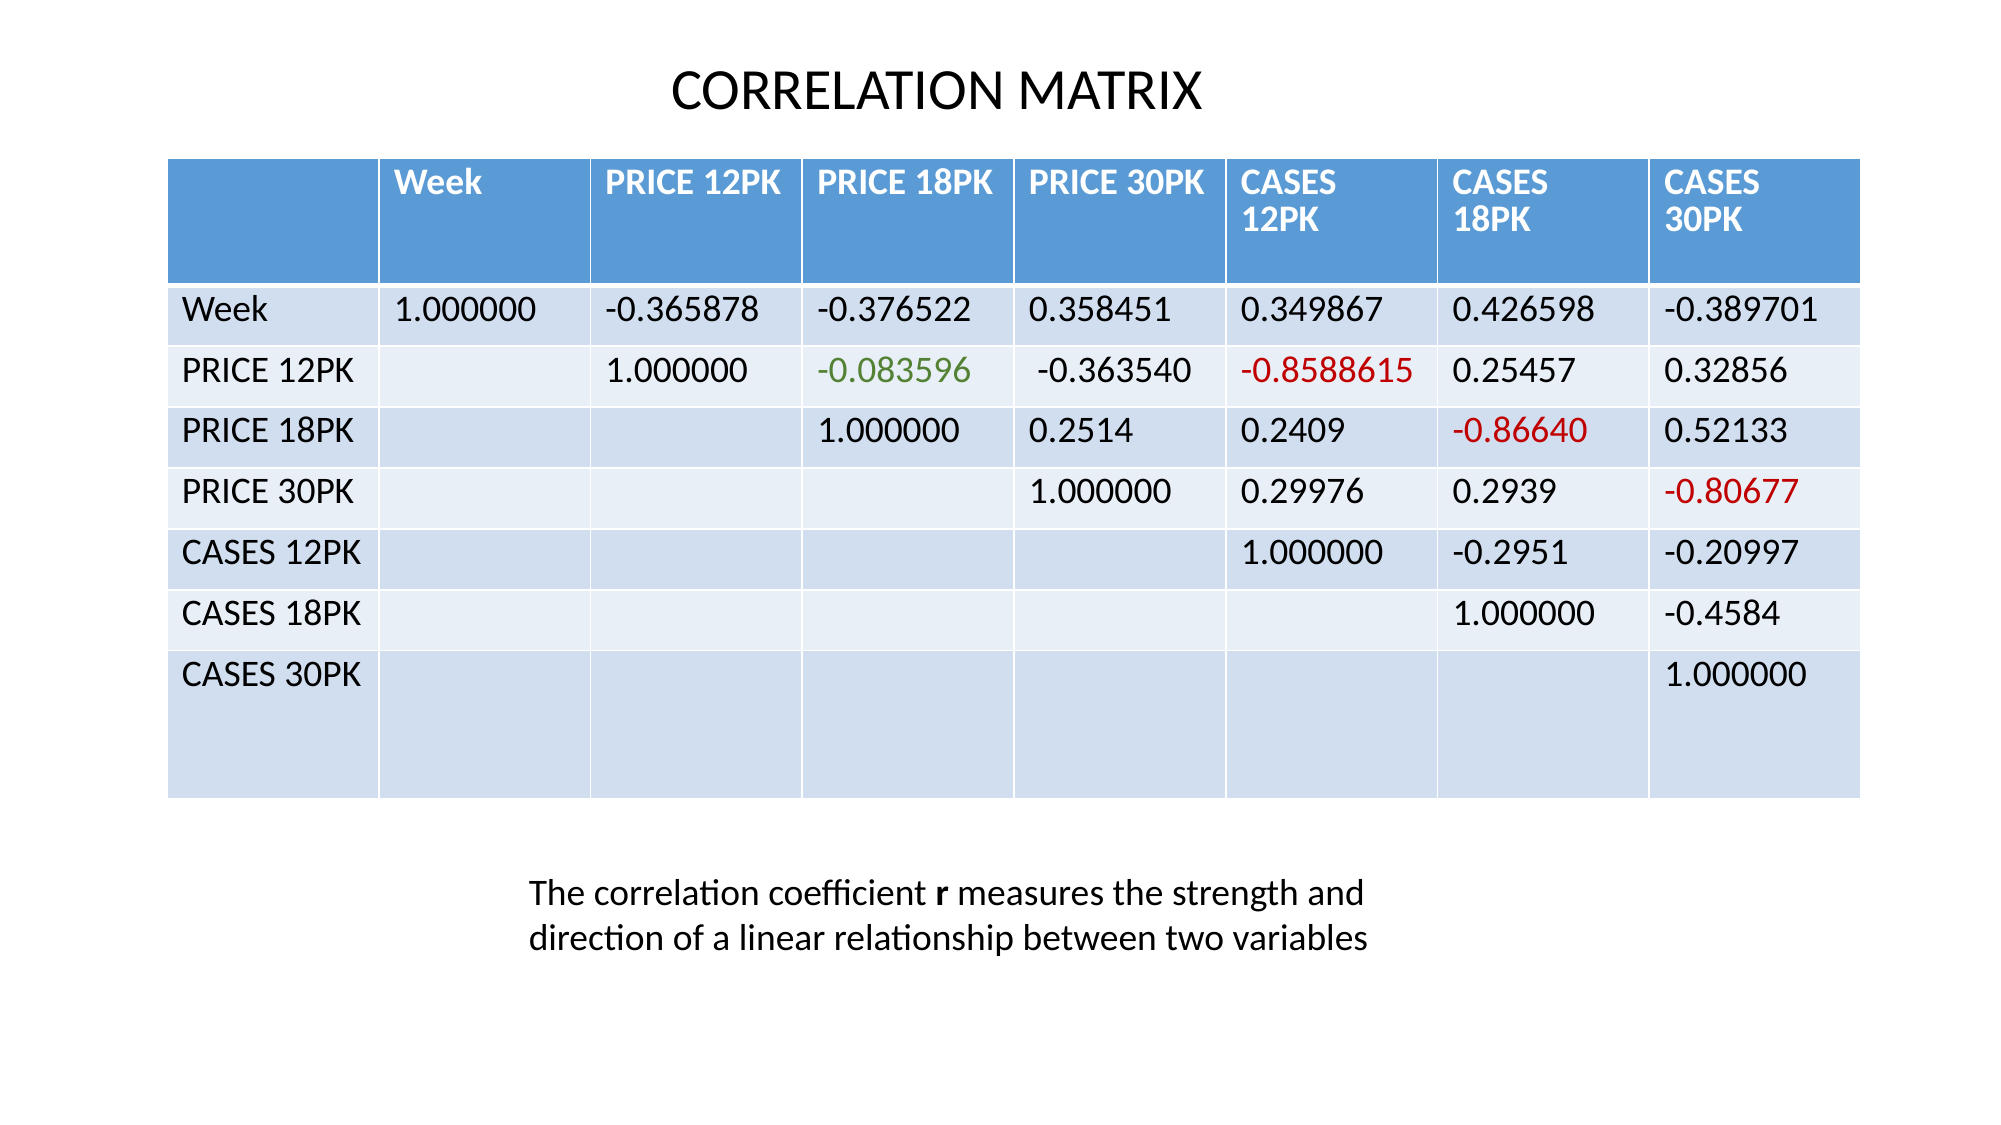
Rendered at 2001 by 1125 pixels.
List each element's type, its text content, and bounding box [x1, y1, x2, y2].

table_cell [1227, 651, 1437, 798]
table_header CASES 18PK [1438, 159, 1648, 283]
table_header CASES 12PK [1227, 159, 1437, 283]
table_header CASES 30PK [1650, 159, 1860, 283]
table_cell CASES 30PK [168, 651, 378, 798]
table_cell 0.32856 [1650, 347, 1860, 406]
table_cell Week [168, 288, 378, 345]
table_cell 1.000000 [380, 288, 590, 345]
table_cell [380, 469, 590, 528]
table_cell PRICE 30PK [168, 469, 378, 528]
table_cell -0.363540 [1015, 347, 1225, 406]
table_header Week [380, 159, 590, 283]
table_cell 1.000000 [1227, 530, 1437, 589]
table_cell [1438, 651, 1648, 798]
table_cell 1.000000 [1438, 591, 1648, 650]
table_cell [1015, 591, 1225, 650]
table_cell 0.2514 [1015, 408, 1225, 467]
table_cell -0.4584 [1650, 591, 1860, 650]
table_cell 0.426598 [1438, 288, 1648, 345]
table_cell -0.083596 [803, 347, 1013, 406]
table_cell [380, 651, 590, 798]
table_cell [380, 530, 590, 589]
table_cell -0.86640 [1438, 408, 1648, 467]
table_cell -0.2951 [1438, 530, 1648, 589]
table_cell -0.80677 [1650, 469, 1860, 528]
table_cell -0.8588615 [1227, 347, 1437, 406]
table_cell 0.349867 [1227, 288, 1437, 345]
table_cell -0.389701 [1650, 288, 1860, 345]
table_cell -0.365878 [591, 288, 801, 345]
table_cell [1227, 591, 1437, 650]
table_cell [591, 469, 801, 528]
table_cell [380, 408, 590, 467]
table_cell CASES 12PK [168, 530, 378, 589]
table_cell [1015, 530, 1225, 589]
table_cell PRICE 12PK [168, 347, 378, 406]
table_cell 1.000000 [591, 347, 801, 406]
table_header PRICE 12PK [591, 159, 801, 283]
table_cell [803, 651, 1013, 798]
table_cell [591, 651, 801, 798]
text_box The correlation coefficient r measures the strength and direction of a linear relationship between two variables [514, 860, 1514, 965]
table_cell -0.20997 [1650, 530, 1860, 589]
table_cell [803, 591, 1013, 650]
table_cell [380, 591, 590, 650]
table_cell 0.52133 [1650, 408, 1860, 467]
table_cell 0.2409 [1227, 408, 1437, 467]
table_cell [591, 408, 801, 467]
table_cell [380, 347, 590, 406]
table_cell [1015, 651, 1225, 798]
table_cell 0.2939 [1438, 469, 1648, 528]
table_cell 1.000000 [803, 408, 1013, 467]
table_cell 0.29976 [1227, 469, 1437, 528]
table_cell [803, 530, 1013, 589]
table_cell 0.358451 [1015, 288, 1225, 345]
table_header PRICE 30PK [1015, 159, 1225, 283]
table_cell CASES 18PK [168, 591, 378, 650]
table_cell [591, 591, 801, 650]
table_header [168, 159, 378, 283]
table_header PRICE 18PK [803, 159, 1013, 283]
table_cell [803, 469, 1013, 528]
text_box CORRELATION MATRIX [551, 43, 1323, 129]
table_cell [591, 530, 801, 589]
table_cell 1.000000 [1015, 469, 1225, 528]
table_cell 0.25457 [1438, 347, 1648, 406]
table_cell PRICE 18PK [168, 408, 378, 467]
table_cell 1.000000 [1650, 651, 1860, 798]
table_cell -0.376522 [803, 288, 1013, 345]
